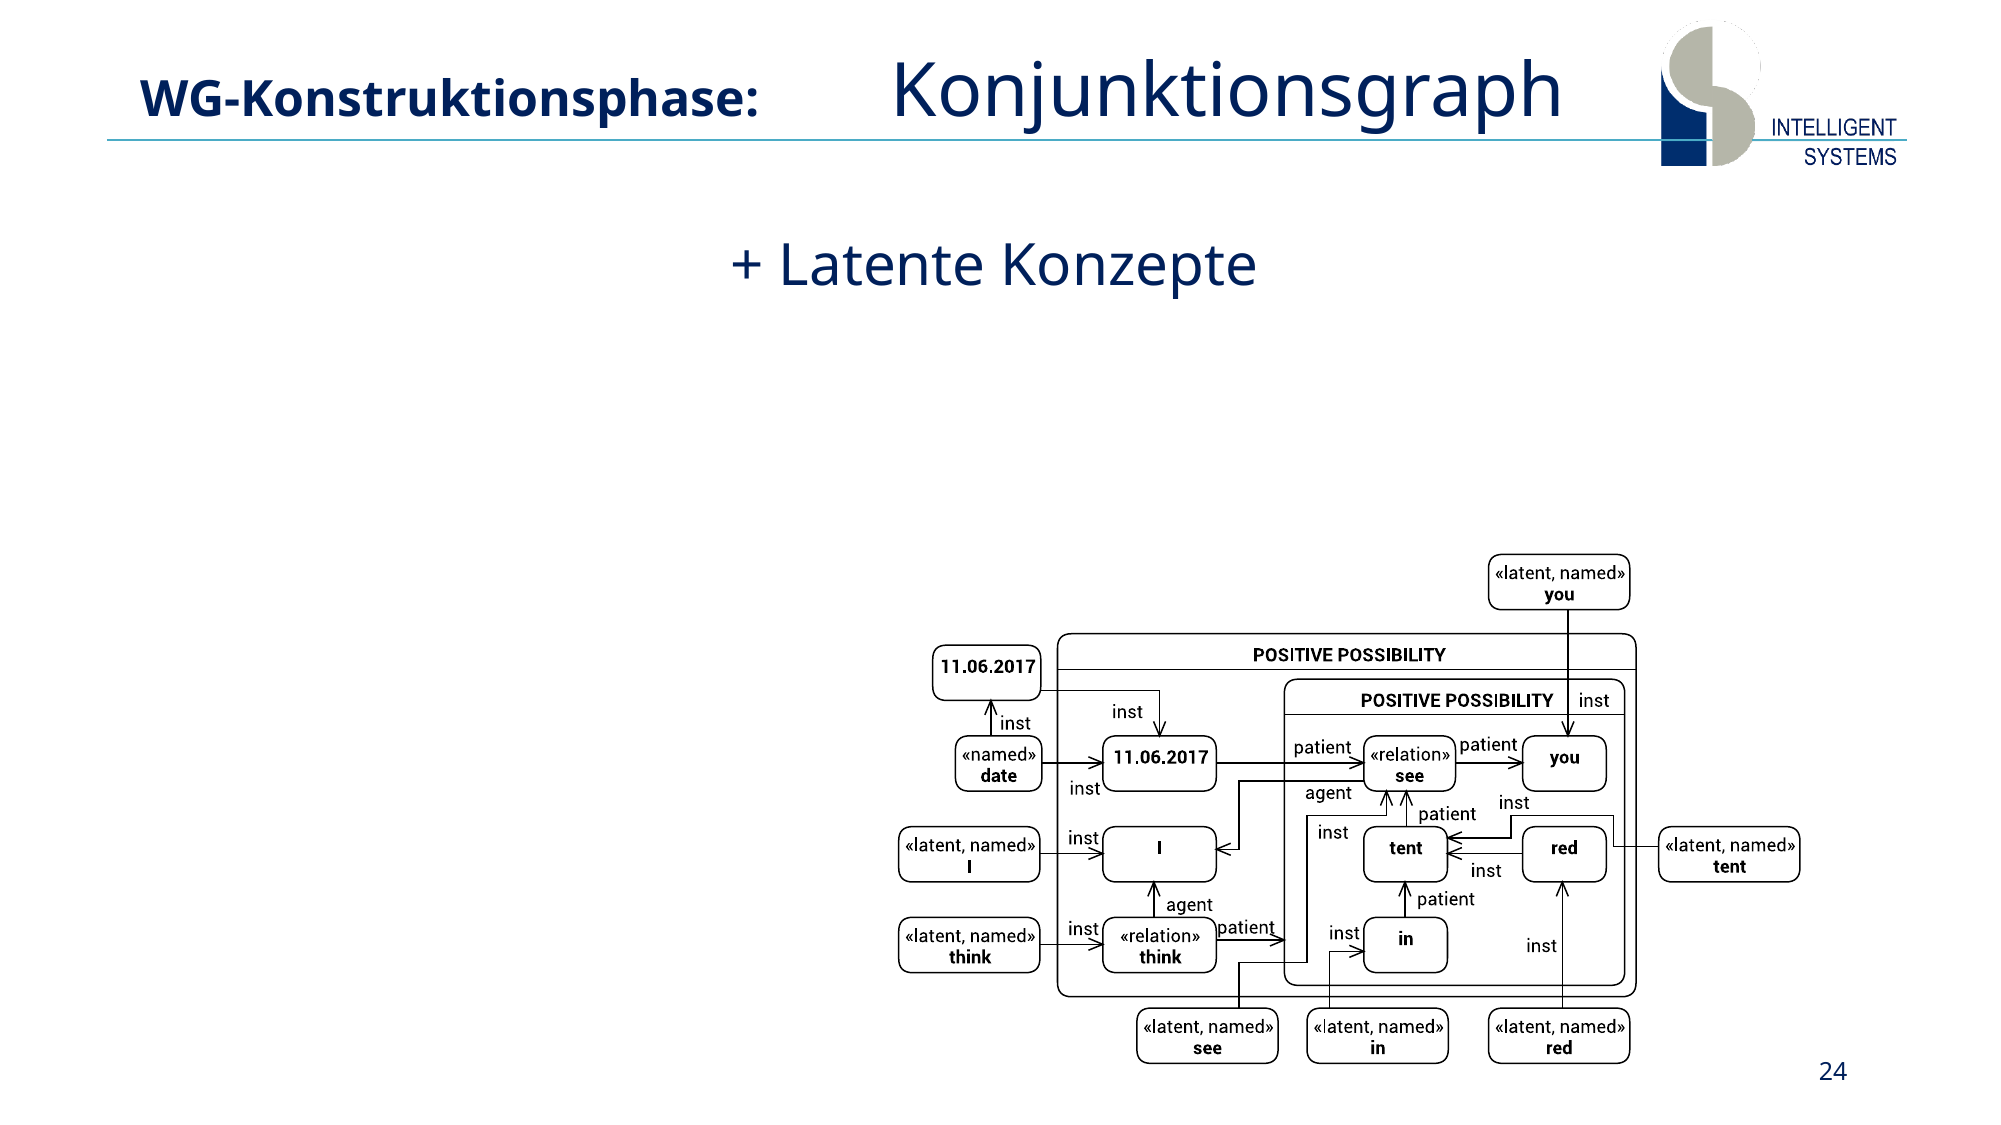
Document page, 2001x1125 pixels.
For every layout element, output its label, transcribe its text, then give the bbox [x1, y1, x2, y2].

picture [884, 540, 1817, 1082]
picture [1661, 141, 1903, 172]
slide_number 24 [1412, 1042, 1863, 1103]
title WG-Konstruktionsphase: Konjunktionsgraph [125, 31, 1863, 141]
text_box + Latente Konzepte [125, 184, 1863, 305]
picture [1661, 19, 1903, 139]
